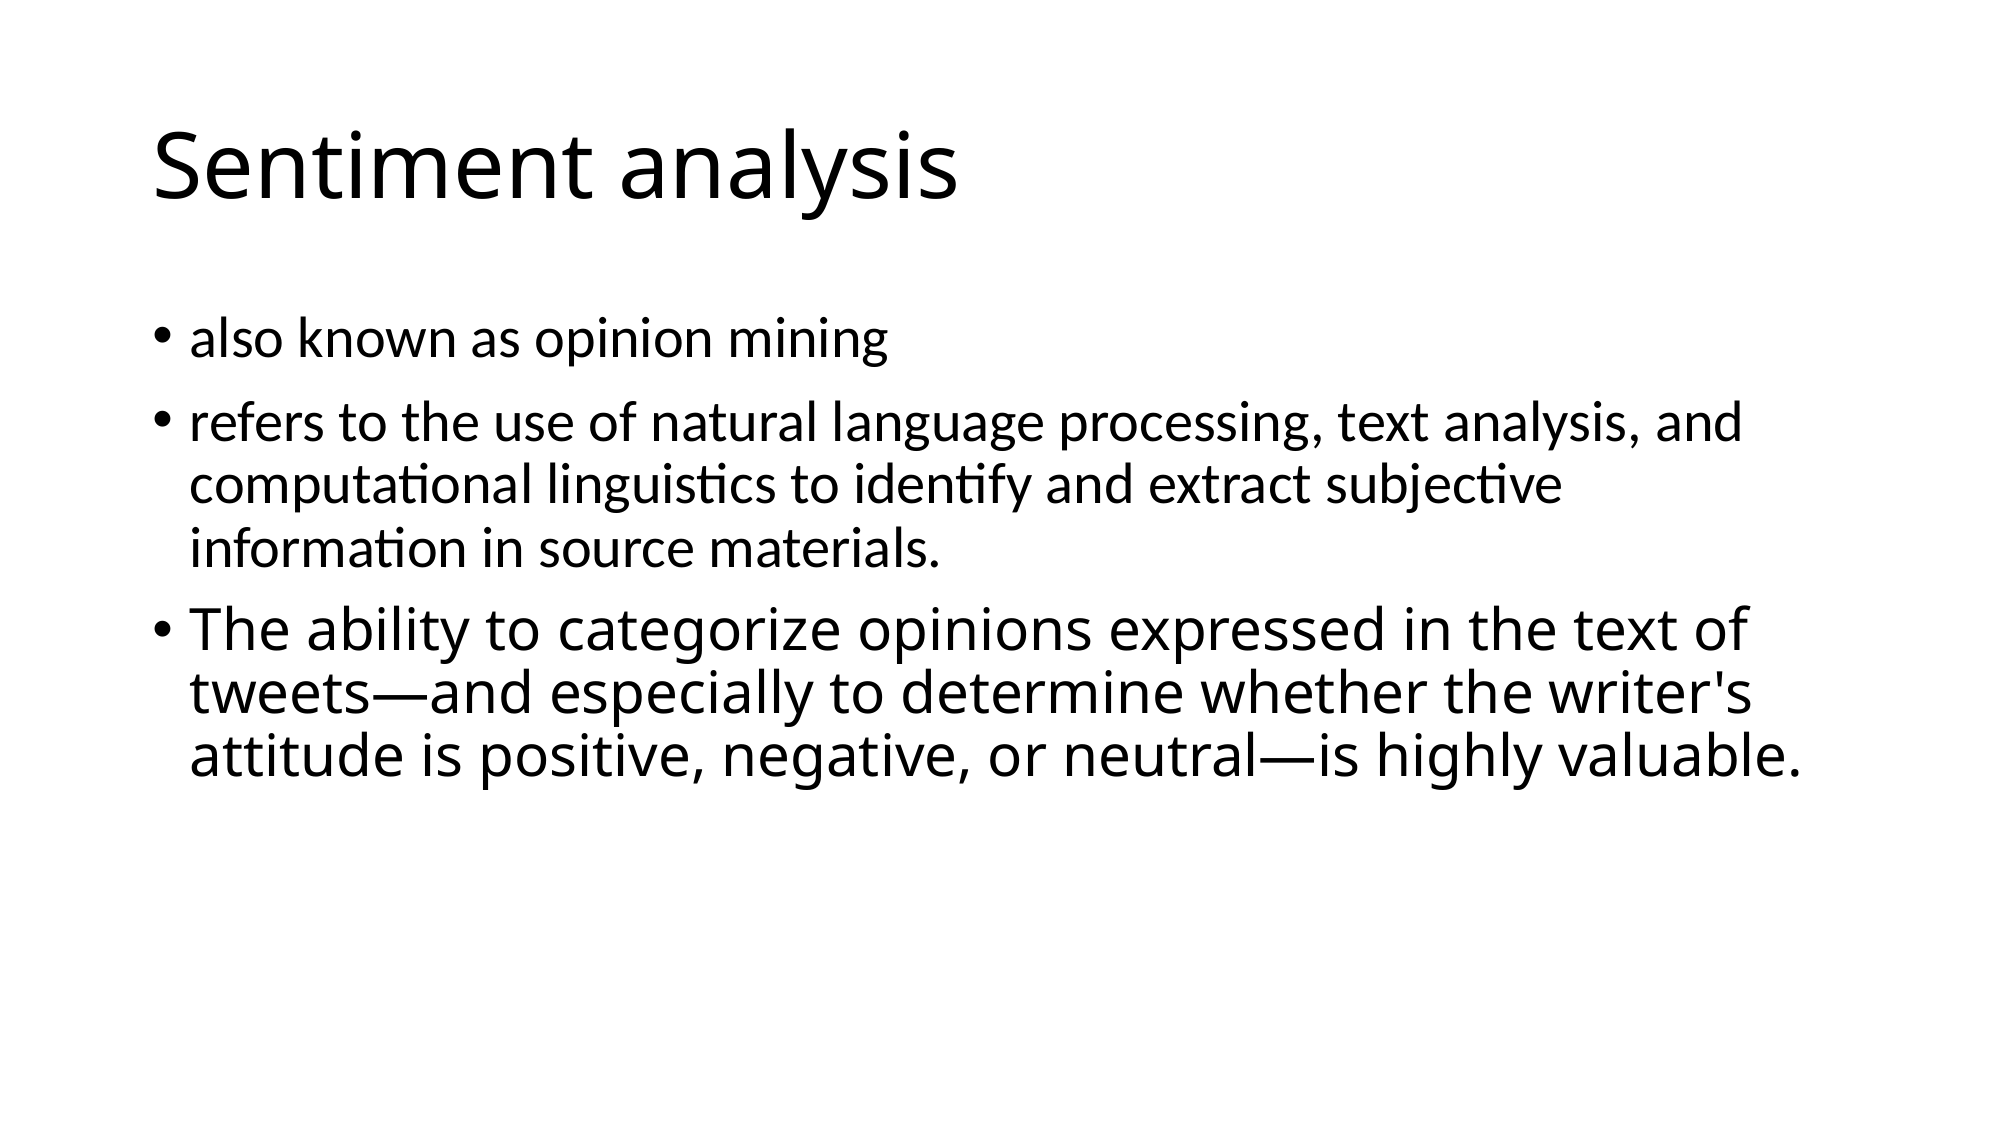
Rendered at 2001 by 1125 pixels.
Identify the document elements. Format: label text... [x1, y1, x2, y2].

list also known as opinion mining refers to the use of natural language processing, text analysis, and computational linguistics to identify and extract subjective information in source materials. The ability to categorize opinions expressed in the text of tweets—and especially to determine whether the writer's attitude is positive, negative, or neutral—is highly valuable. [137, 299, 1863, 1014]
title Sentiment analysis [137, 59, 1863, 278]
